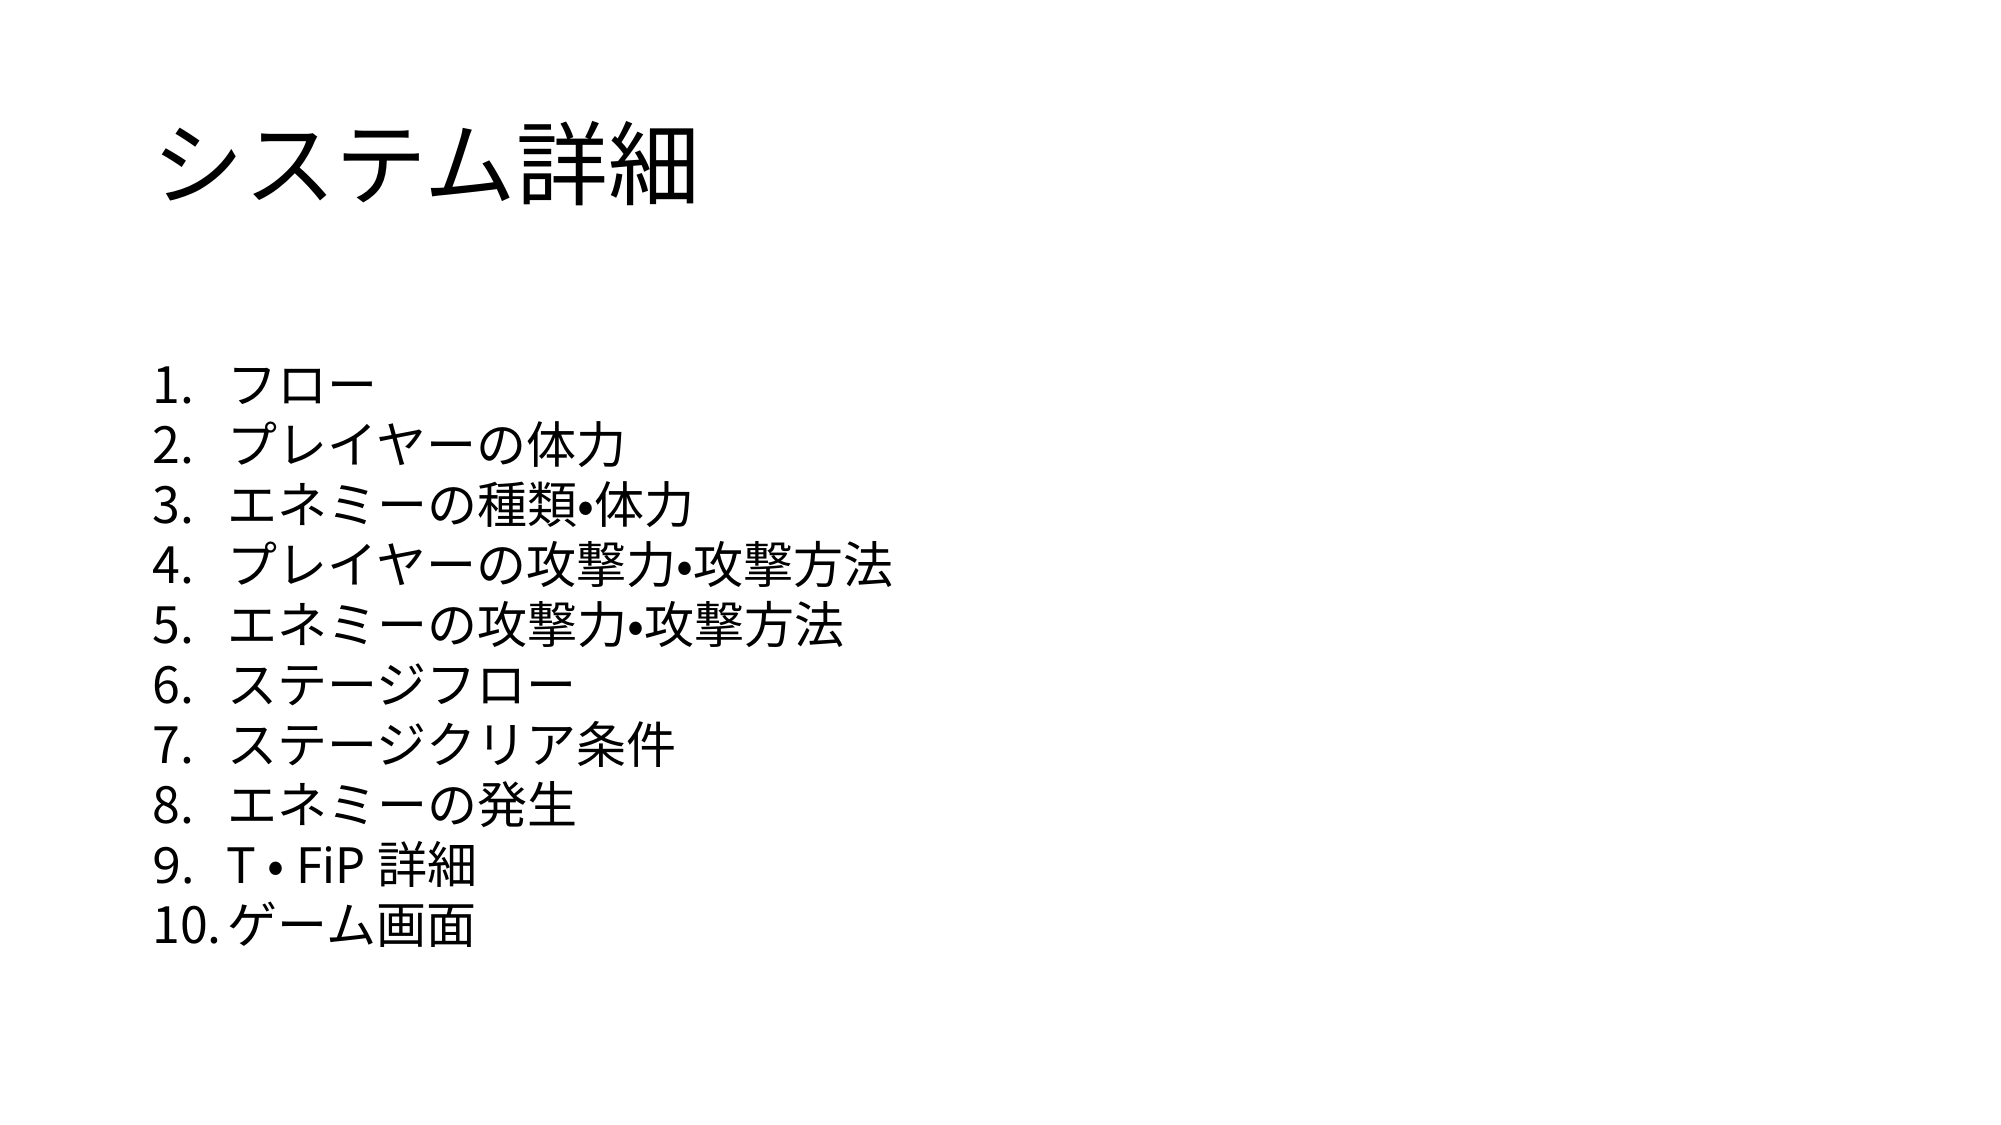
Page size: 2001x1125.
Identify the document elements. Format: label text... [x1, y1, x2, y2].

text_box フロー プレイヤーの体力 エネミーの種類・体力 プレイヤーの攻撃力・攻撃方法 エネミーの攻撃力・攻撃方法 ステージフロー ステージクリア条件 エネミーの発生 T・FiP詳細 ゲーム画面 [137, 277, 1863, 1090]
title システム詳細 [137, 59, 1863, 277]
